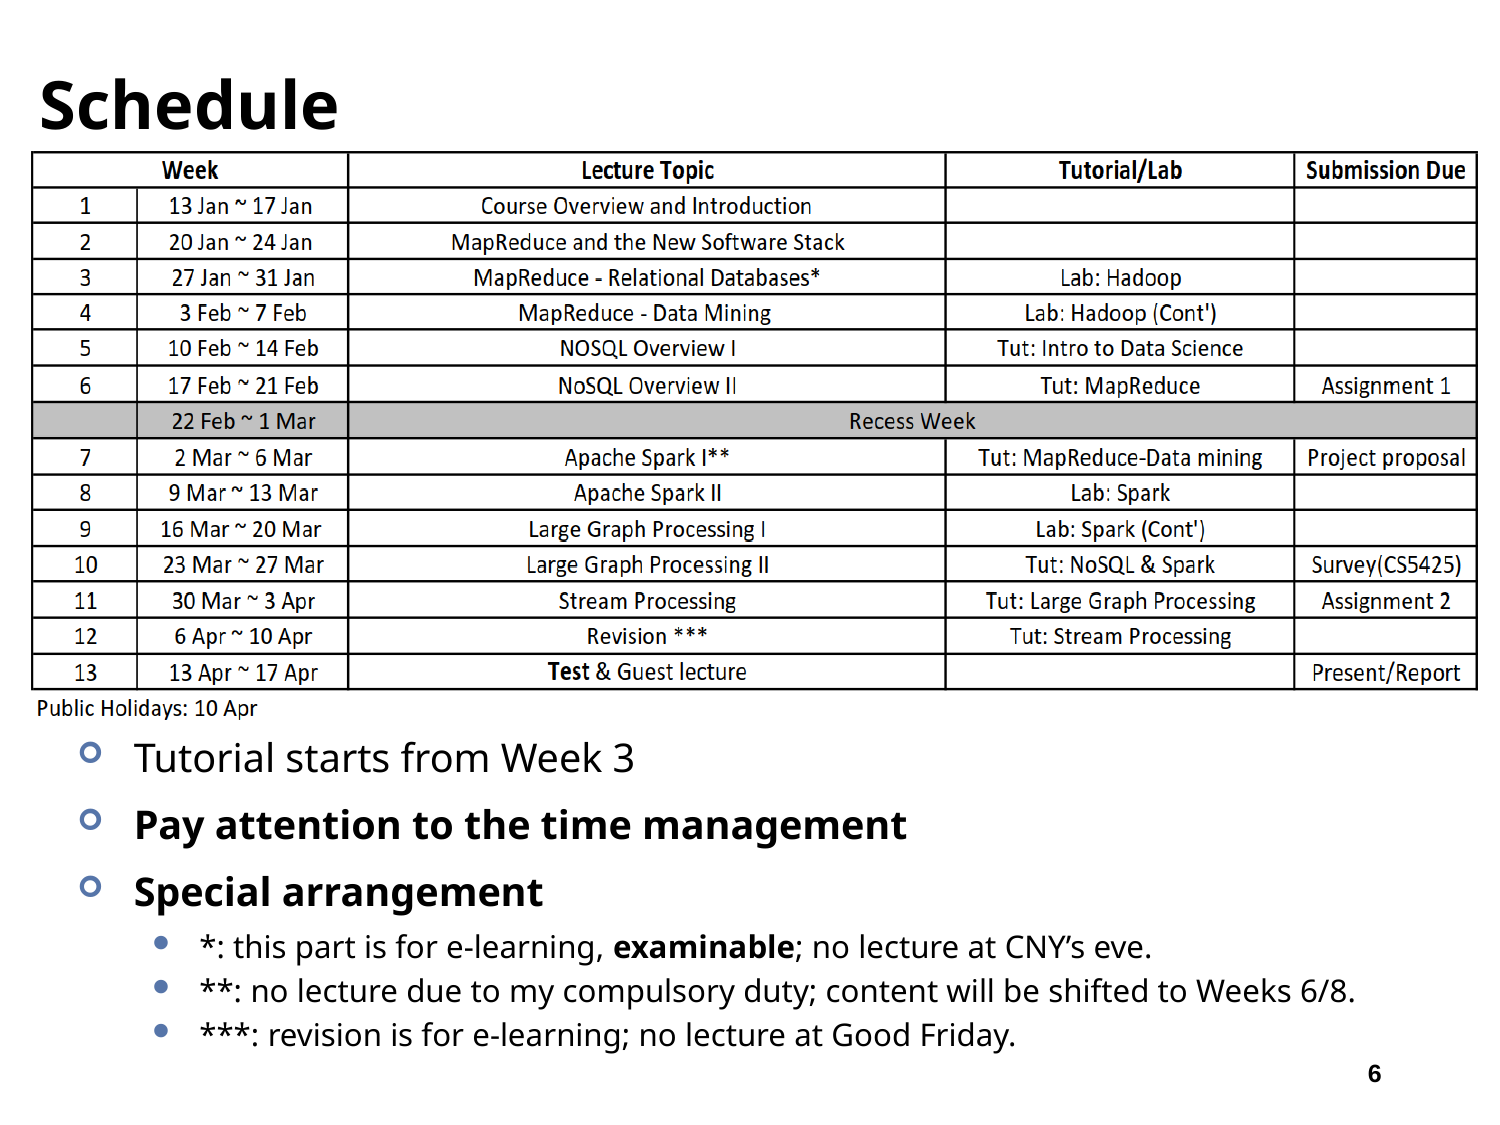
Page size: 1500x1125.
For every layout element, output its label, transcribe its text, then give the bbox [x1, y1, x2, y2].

picture [24, 149, 1483, 726]
slide_number 6 [1059, 1042, 1397, 1103]
list Tutorial starts from Week 3 Pay attention to the time management Special arrangement *: this part is for e-learning, examinable; no lecture at CNY’s eve. **: no lecture due to my compulsory duty; content will be shifted to Weeks 6/8. ***: revision is for e-learning; no lecture at Good Friday. [62, 735, 1451, 1125]
title Schedule [24, 18, 1451, 149]
